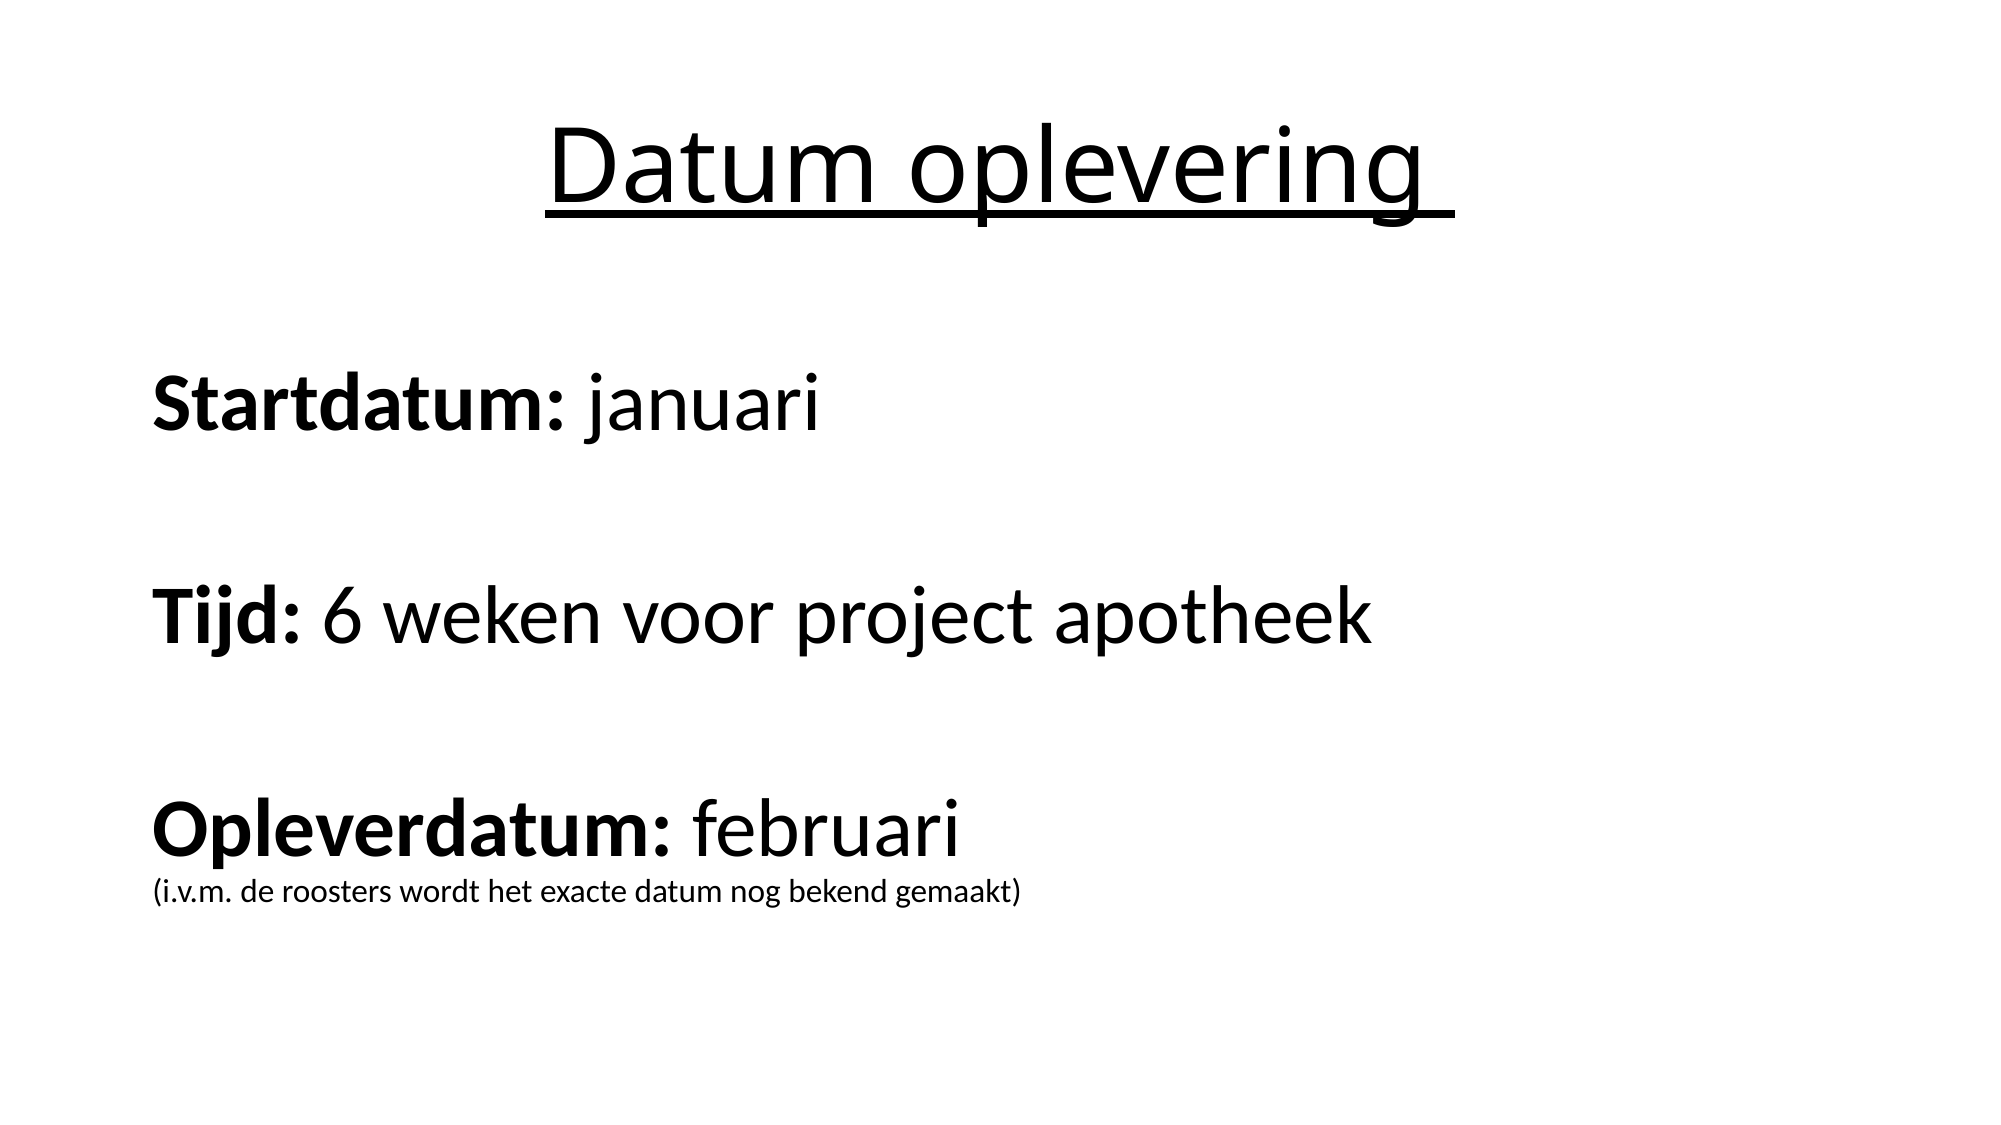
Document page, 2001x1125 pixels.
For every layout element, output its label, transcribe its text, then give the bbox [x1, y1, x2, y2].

title Datum oplevering [137, 59, 1863, 278]
list Startdatum: januari Tijd: 6 weken voor project apotheek Opleverdatum: februari (i.v.m. de roosters wordt het exacte datum nog bekend gemaakt) [137, 351, 1863, 1066]
